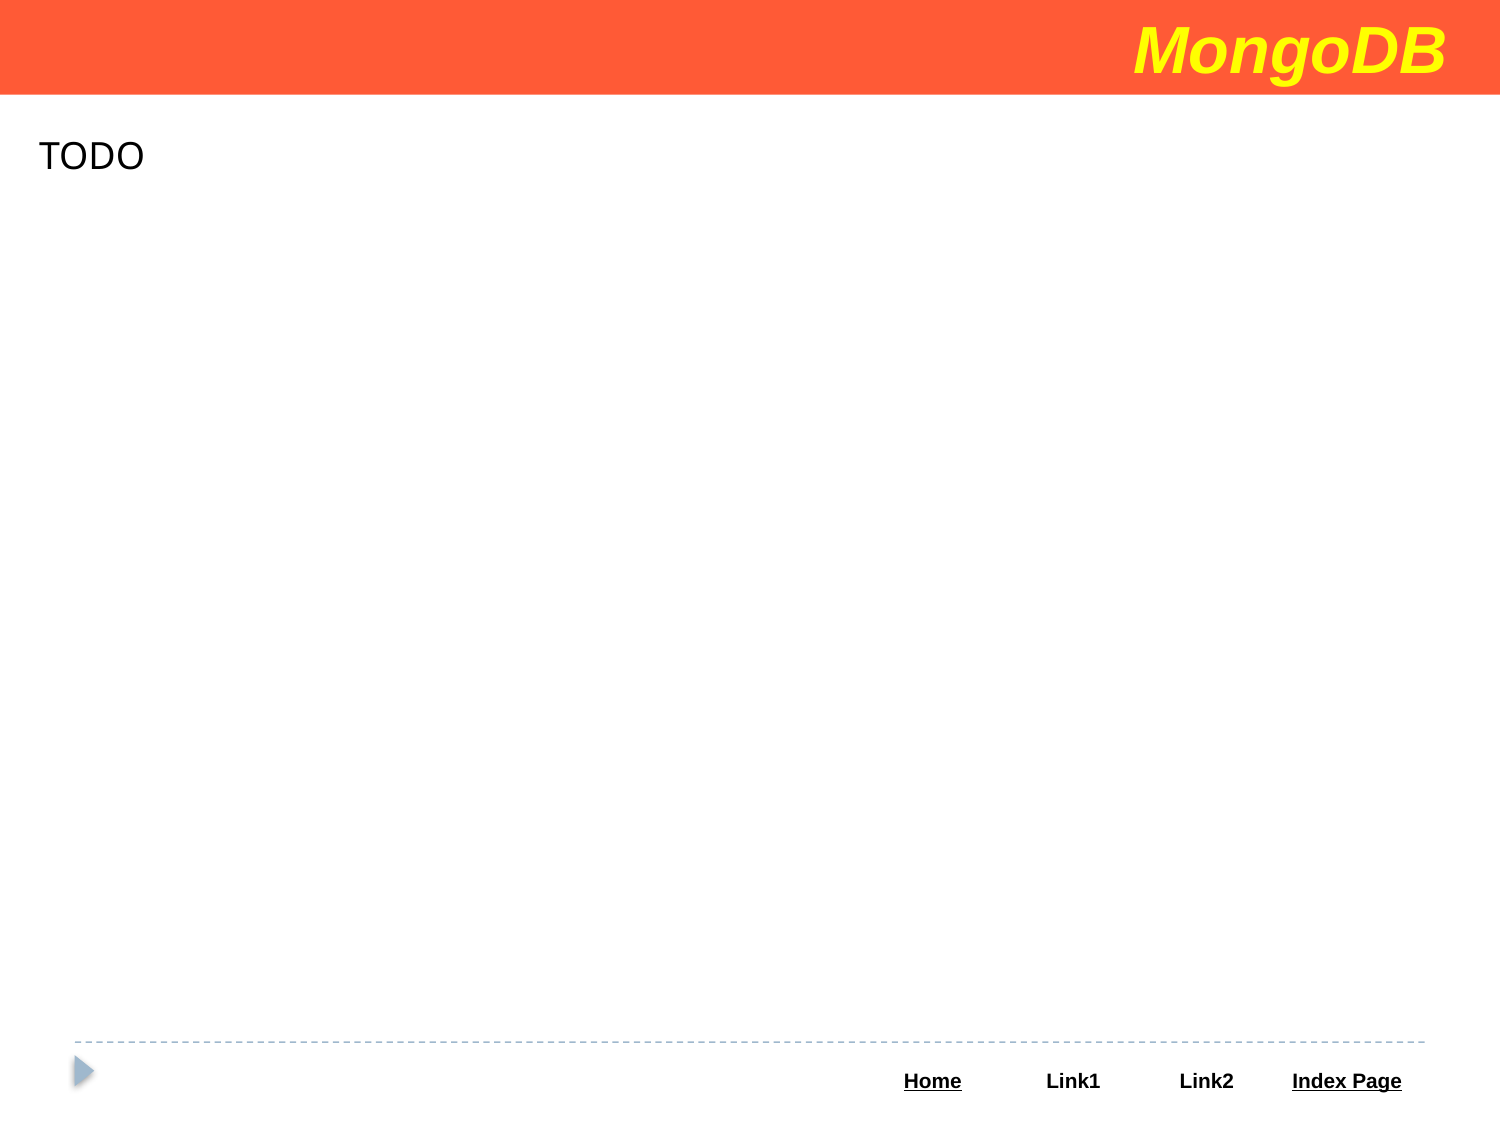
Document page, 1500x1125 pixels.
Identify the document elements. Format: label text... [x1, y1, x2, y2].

text_box MongoDB [0, 0, 1500, 95]
text_box TODO [24, 124, 1476, 185]
